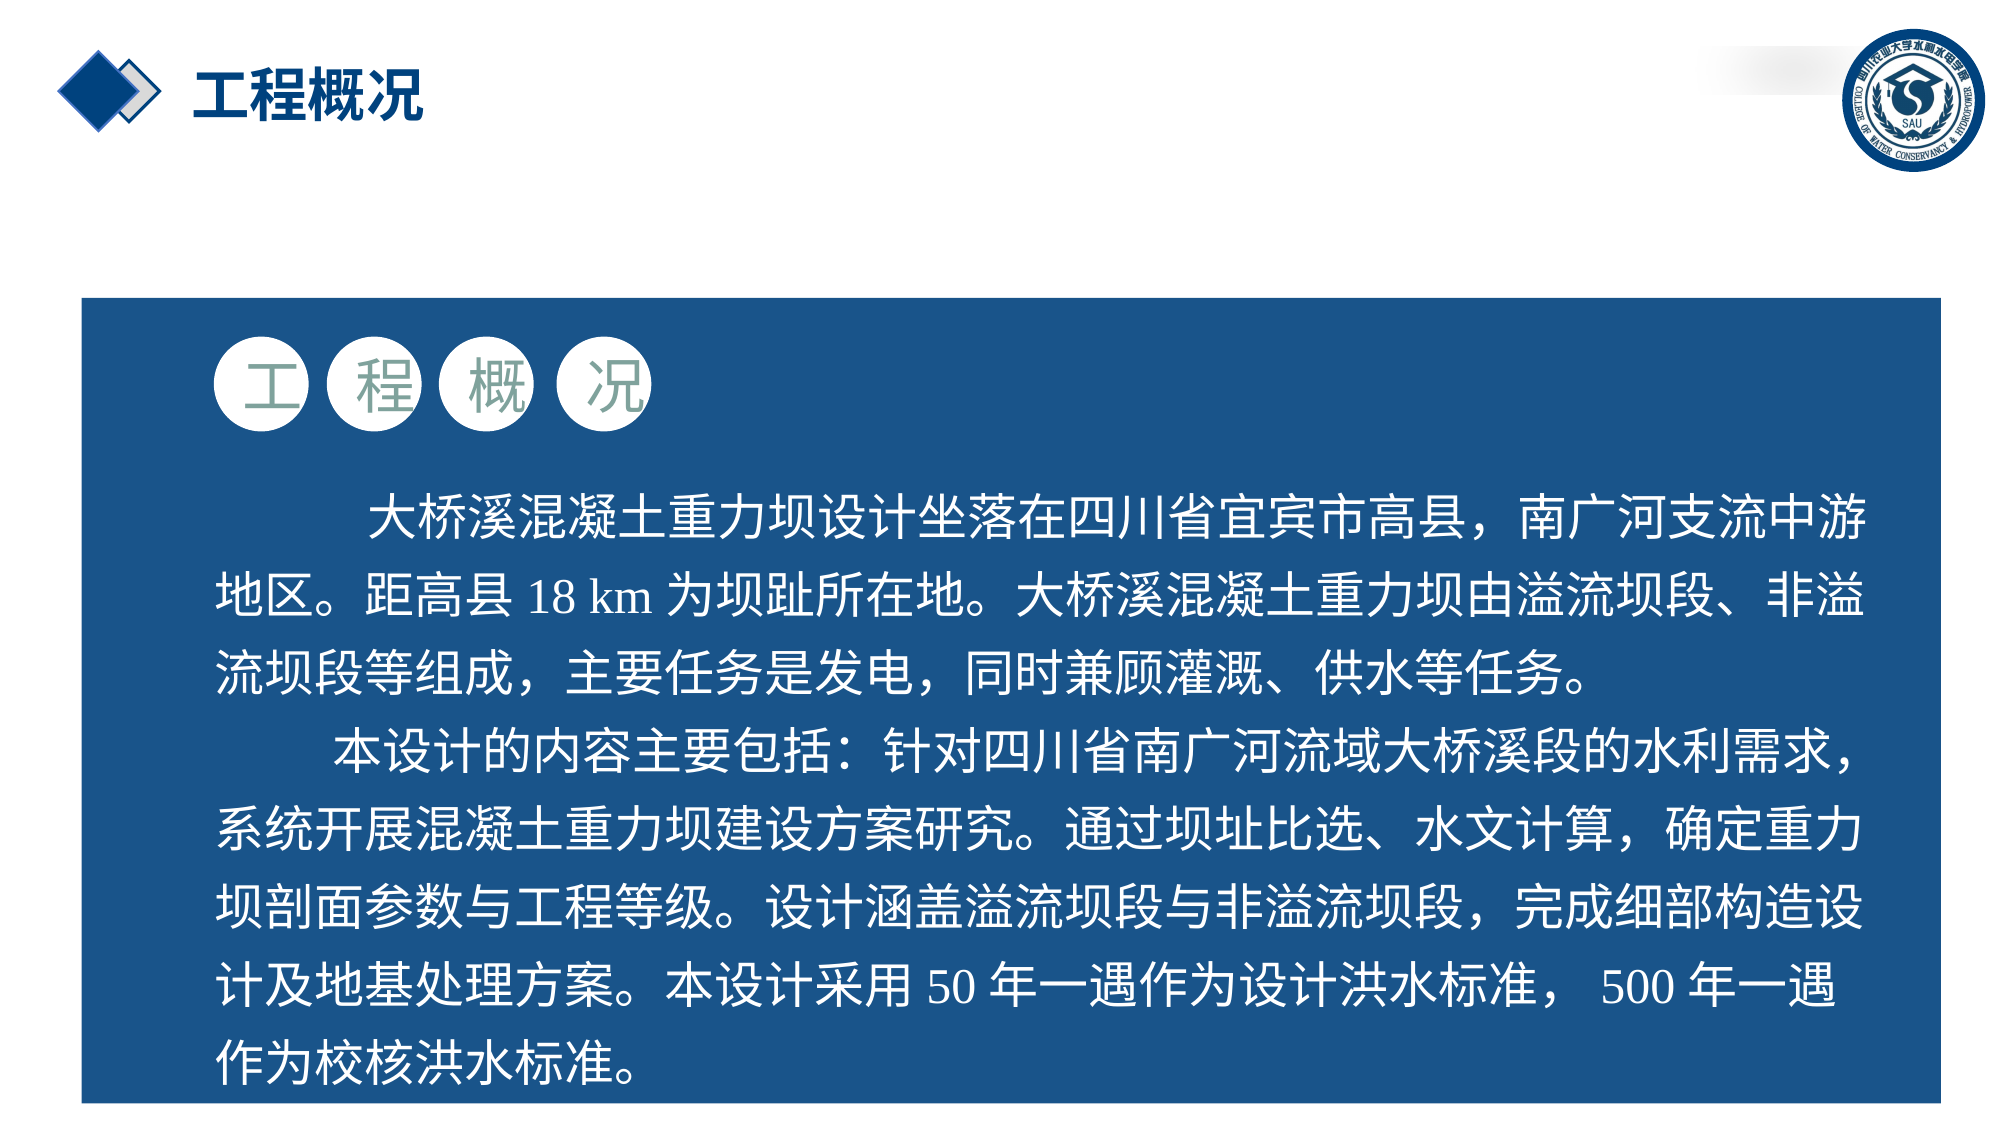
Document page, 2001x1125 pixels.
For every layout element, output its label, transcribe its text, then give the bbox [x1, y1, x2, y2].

text_box 程 [325, 335, 423, 433]
text_box 大桥溪混凝土重力坝设计坐落在四川省宜宾市高县，南广河支流中游地区。距高县18 km为坝趾所在地。大桥溪混凝土重力坝由溢流坝段、非溢流坝段等组成，主要任务是发电，同时兼顾灌溉、供水等任务。 本设计的内容主要包括：针对四川省南广河流域大桥溪段的水利需求，系统开展混凝土重力坝建设方案研究。通过坝址比选、水文计算，确定重力坝剖面参数与工程等级。设计涵盖溢流坝段与非溢流坝段，完成细部构造设计及地基处理方案。本设计采用50年一遇作为设计洪水标准，500年一遇作为校核洪水标准。 [199, 460, 1900, 1099]
picture [1853, 40, 1974, 161]
text_box [81, 297, 1942, 1104]
text_box 工 [212, 335, 310, 433]
text_box 概 [437, 335, 535, 433]
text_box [58, 51, 160, 132]
text_box 工程概况 [176, 58, 1110, 132]
text_box 况 [555, 335, 653, 433]
